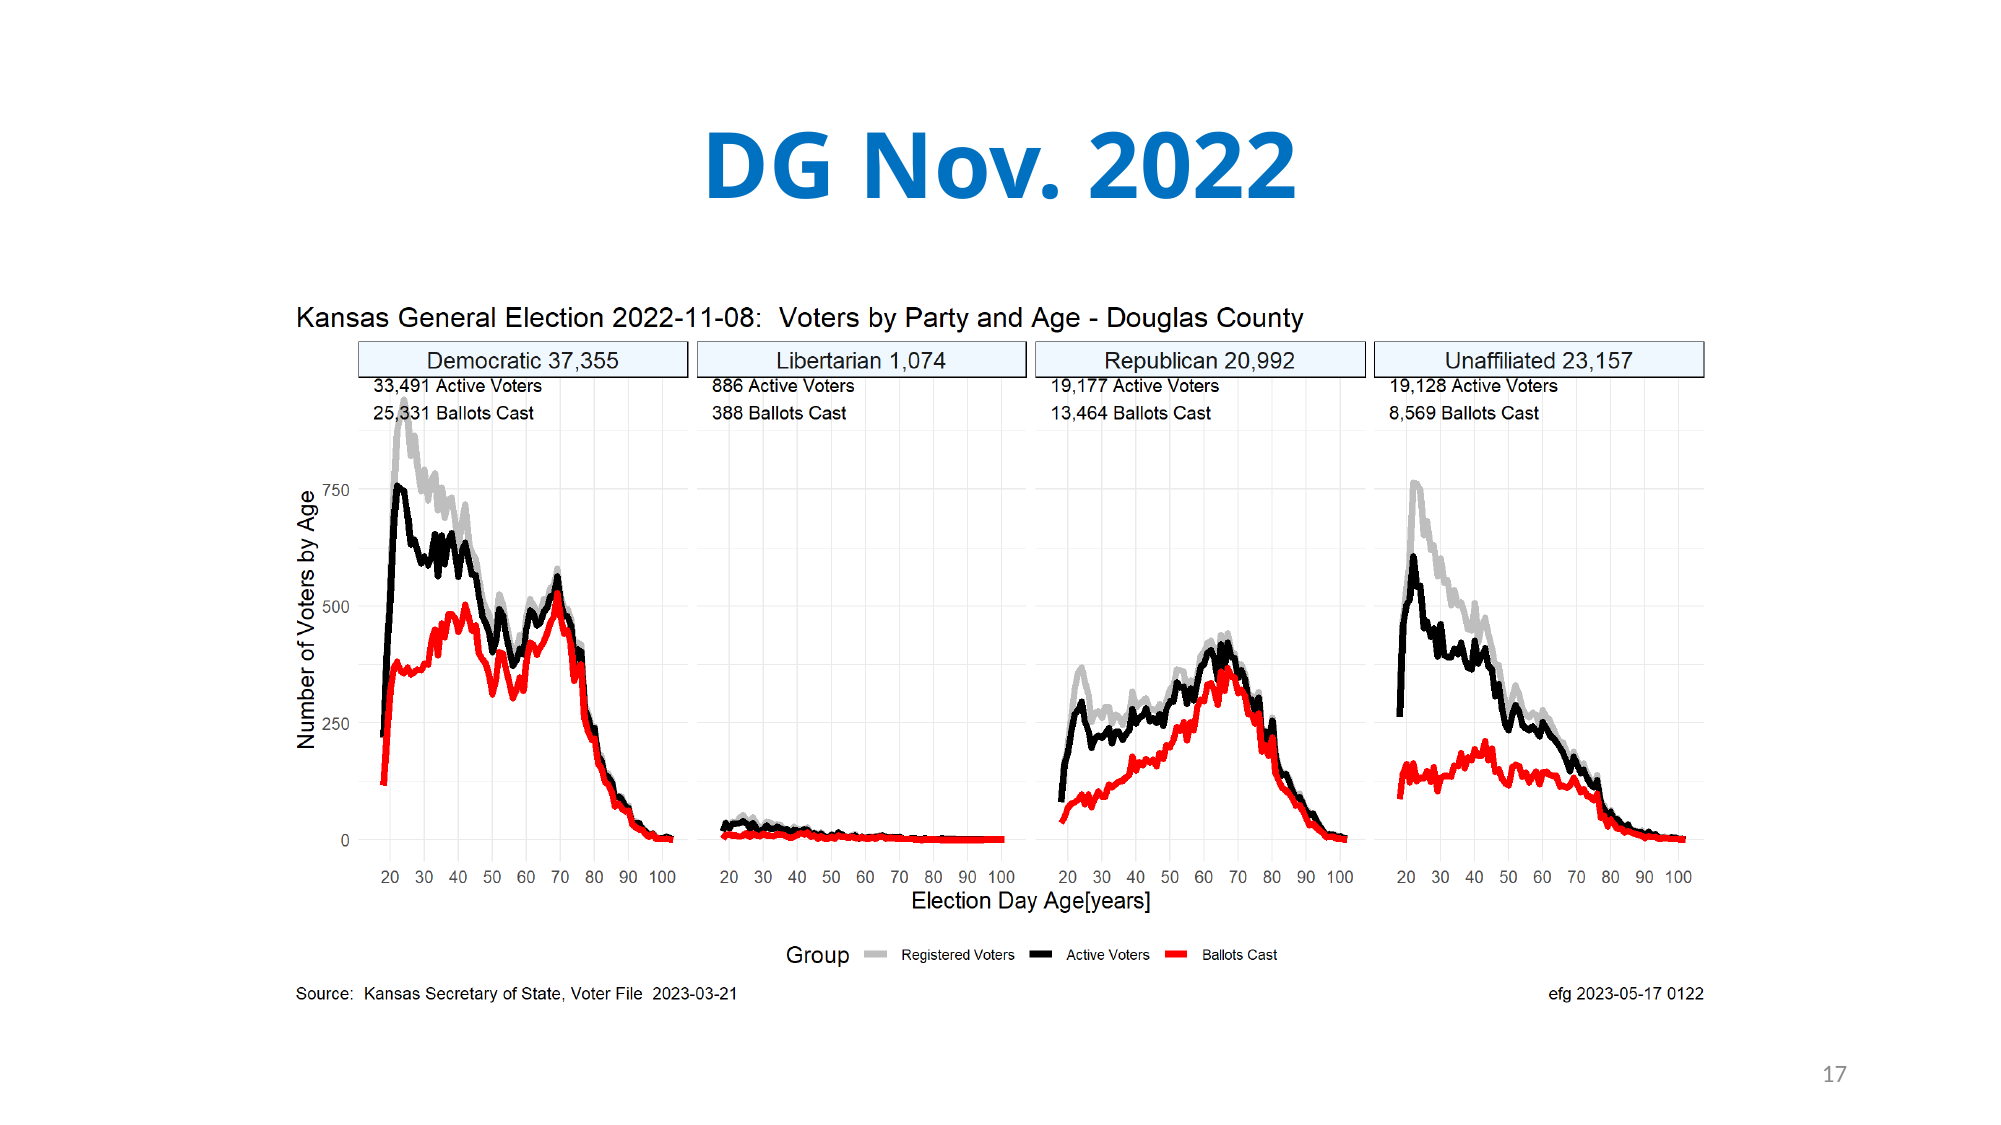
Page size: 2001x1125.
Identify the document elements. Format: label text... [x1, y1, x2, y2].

picture [287, 297, 1713, 1011]
slide_number ‹#› [1412, 1042, 1863, 1103]
title DG Nov. 2022 [137, 59, 1863, 278]
